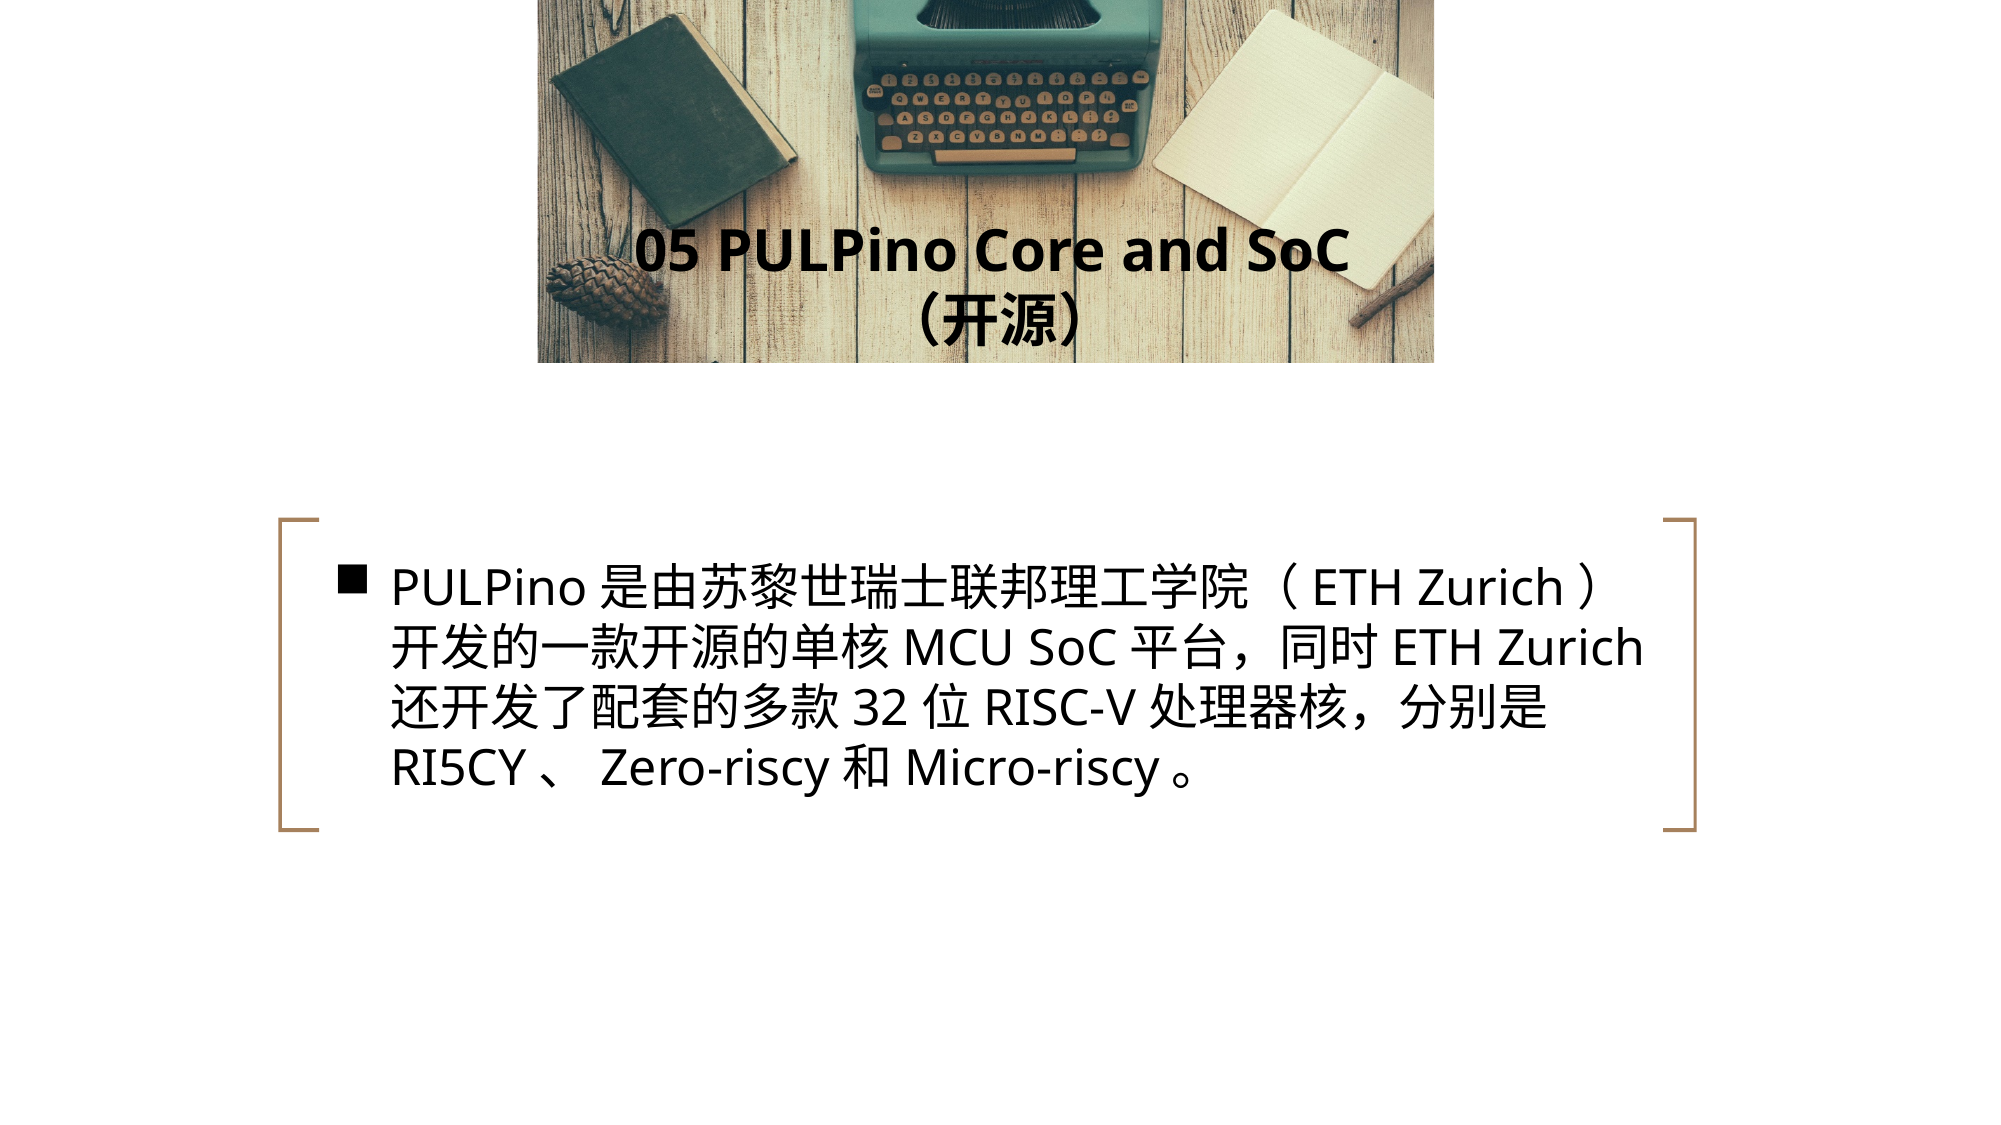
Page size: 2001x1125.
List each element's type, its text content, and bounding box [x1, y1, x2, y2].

text_box [277, 517, 320, 833]
text_box PULPino是由苏黎世瑞士联邦理工学院（ETH Zurich）开发的一款开源的单核MCU SoC平台，同时ETH Zurich还开发了配套的多款32位RISC-V处理器核，分别是RI5CY、Zero-riscy和Micro-riscy。 [319, 548, 1664, 804]
picture [537, 0, 1435, 363]
text_box [1662, 517, 1698, 833]
